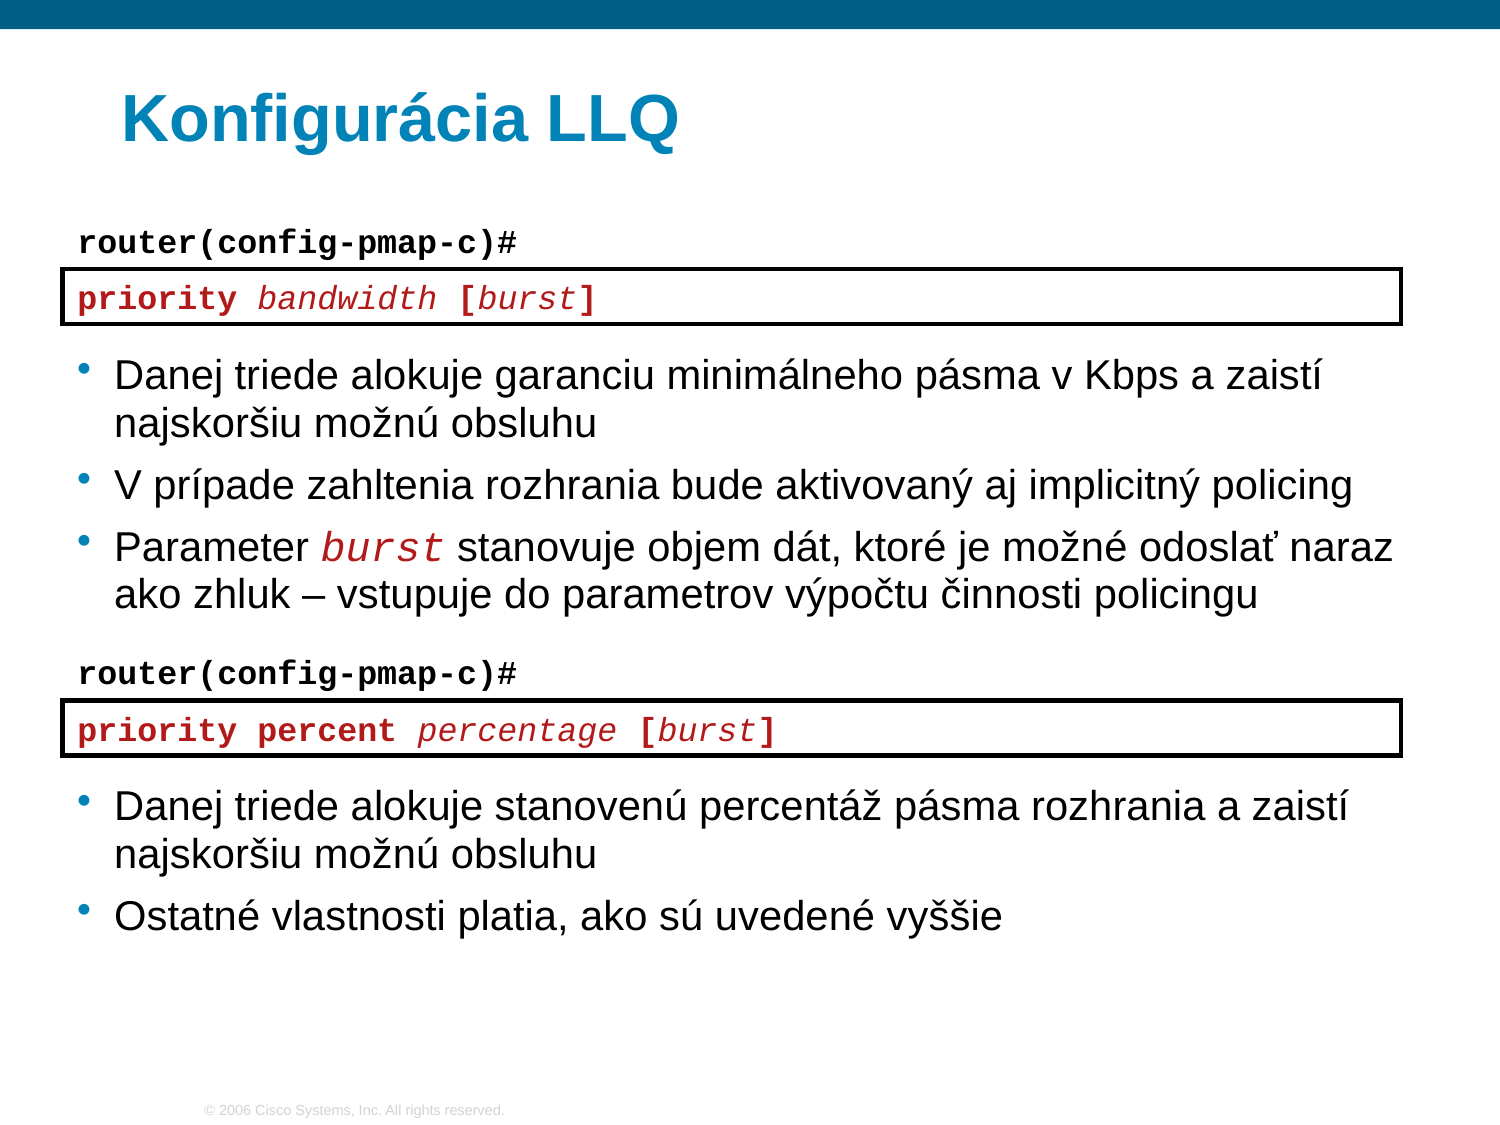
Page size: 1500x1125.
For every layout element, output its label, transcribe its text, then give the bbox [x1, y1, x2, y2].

text_box priority percent percentage [burst] [62, 700, 1401, 756]
text_box Danej triede alokuje stanovenú percentáž pásma rozhrania a zaistí najskoršiu možnú obsluhu Ostatné vlastnosti platia, ako sú uvedené vyššie [62, 775, 1413, 948]
text_box router(config-pmap-c)# [62, 212, 769, 268]
text_box router(config-pmap-c)# [62, 643, 807, 699]
text_box priority bandwidth [burst] [62, 268, 1401, 324]
text_box Danej triede alokuje garanciu minimálneho pásma v Kbps a zaistí najskoršiu možnú obsluhu V prípade zahltenia rozhrania bude aktivovaný aj implicitný policing Parameter burst stanovuje objem dát, ktoré je možné odoslať naraz ako zhluk – vstupuje do parametrov výpočtu činnosti policingu [62, 344, 1413, 626]
title Konfigurácia LLQ [107, 50, 1444, 163]
